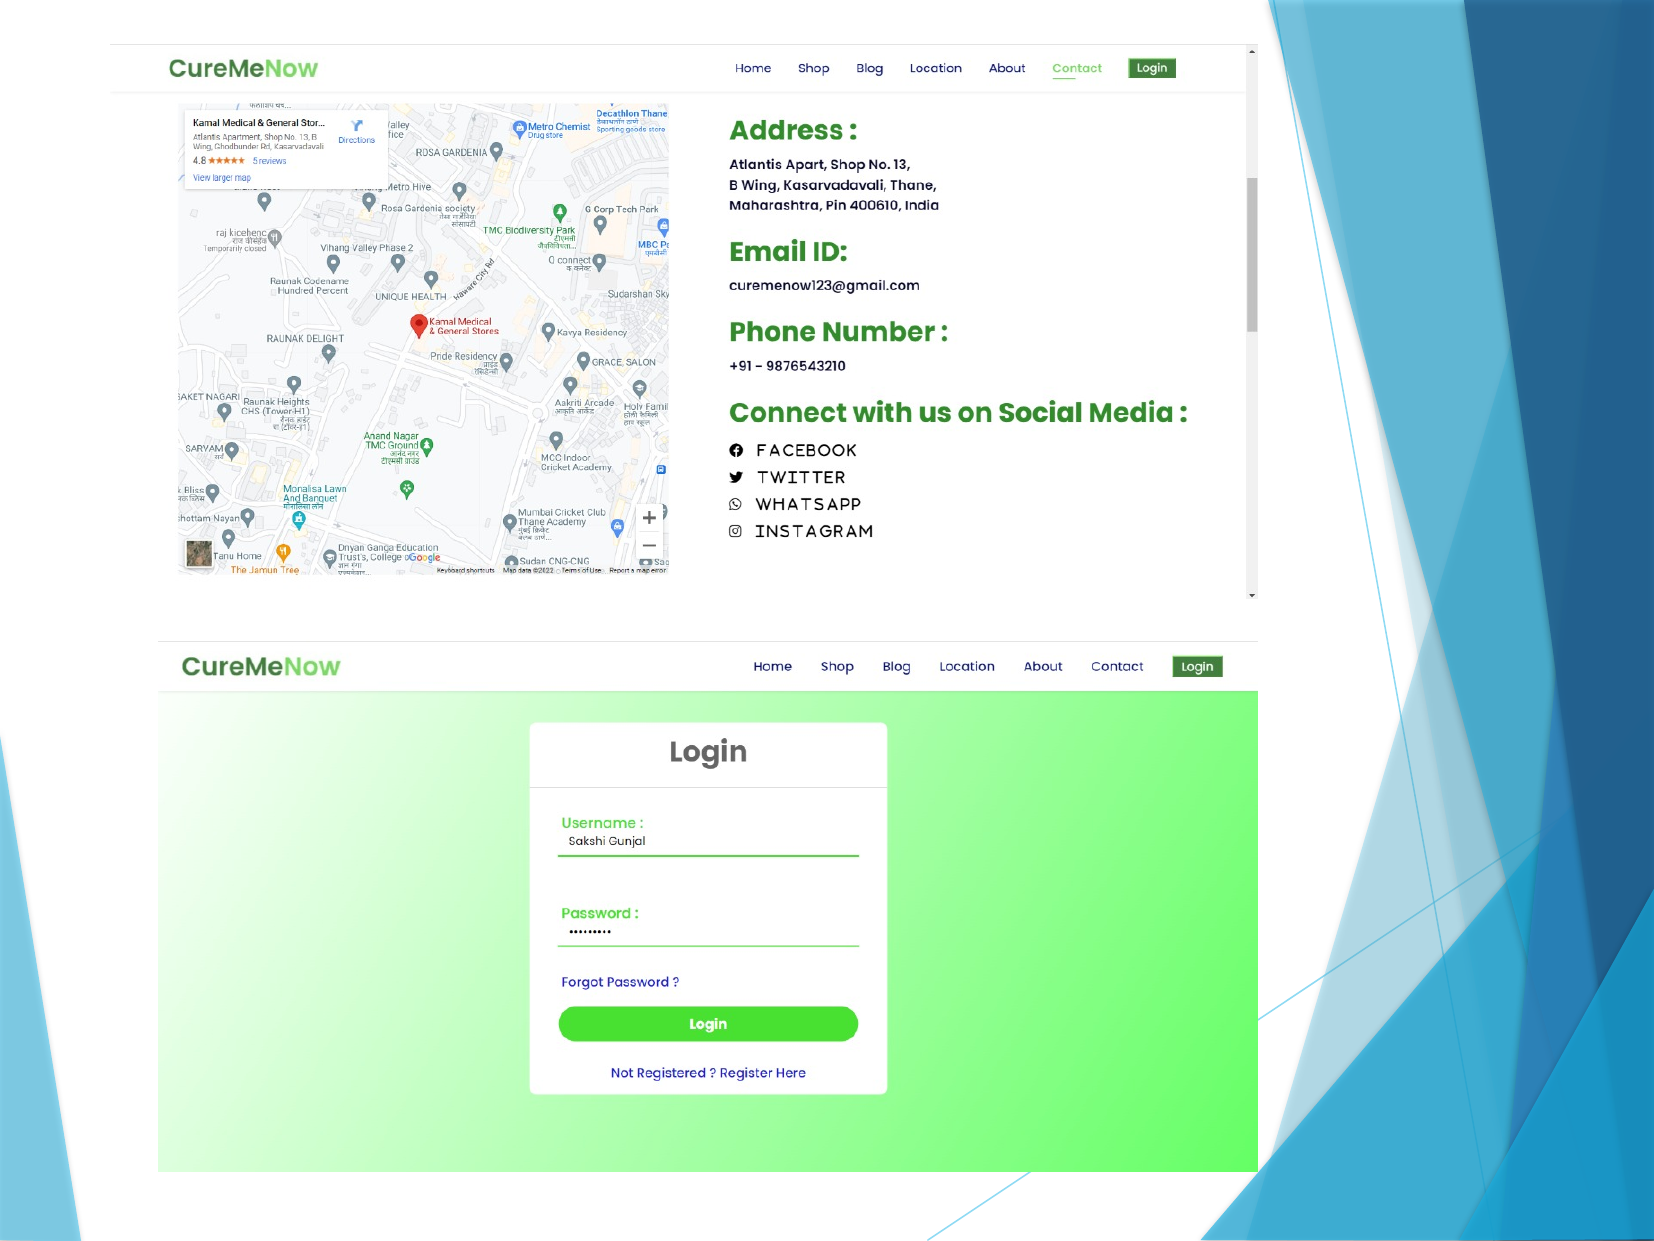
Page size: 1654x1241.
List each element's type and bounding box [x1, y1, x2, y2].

list [157, 638, 1259, 1173]
picture [109, 42, 1259, 600]
